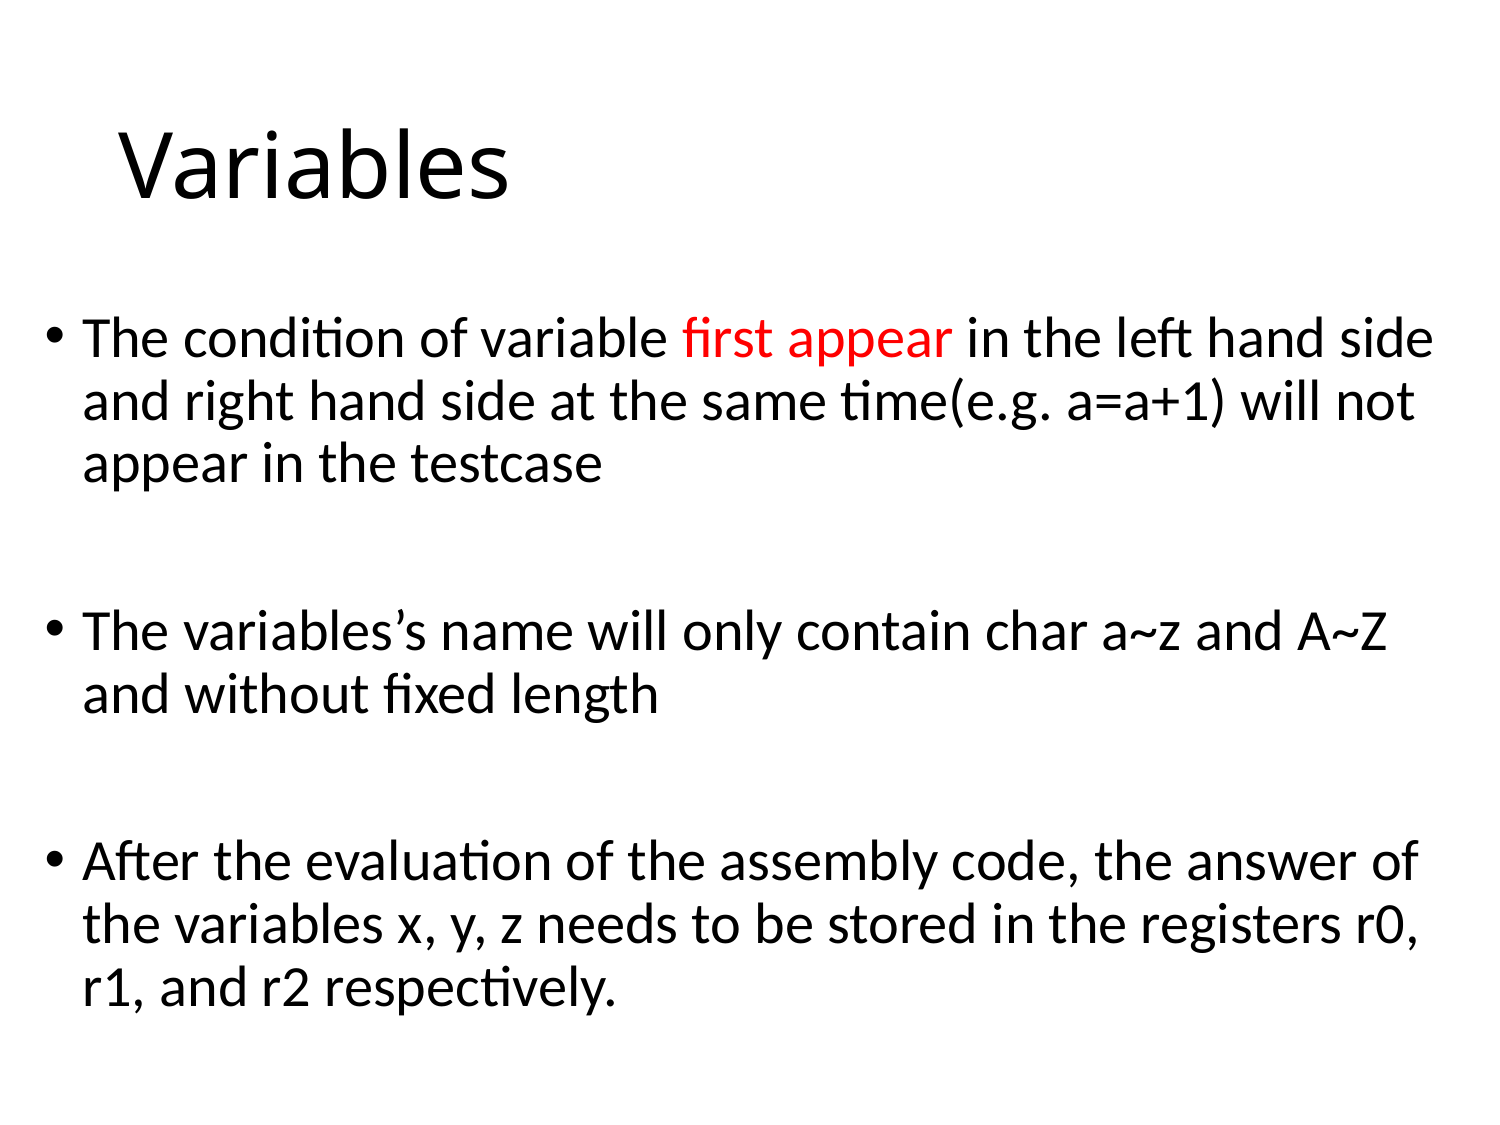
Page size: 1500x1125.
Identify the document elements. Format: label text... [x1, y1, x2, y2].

list The condition of variable first appear in the left hand side and right hand side at the same time(e.g. a=a+1) will not appear in the testcase The variables’s name will only contain char a~z and A~Z and without fixed length After the evaluation of the assembly code, the answer of the variables x, y, z needs to be stored in the registers r0, r1, and r2 respectively. [29, 299, 1482, 1082]
title Variables [103, 59, 1397, 278]
